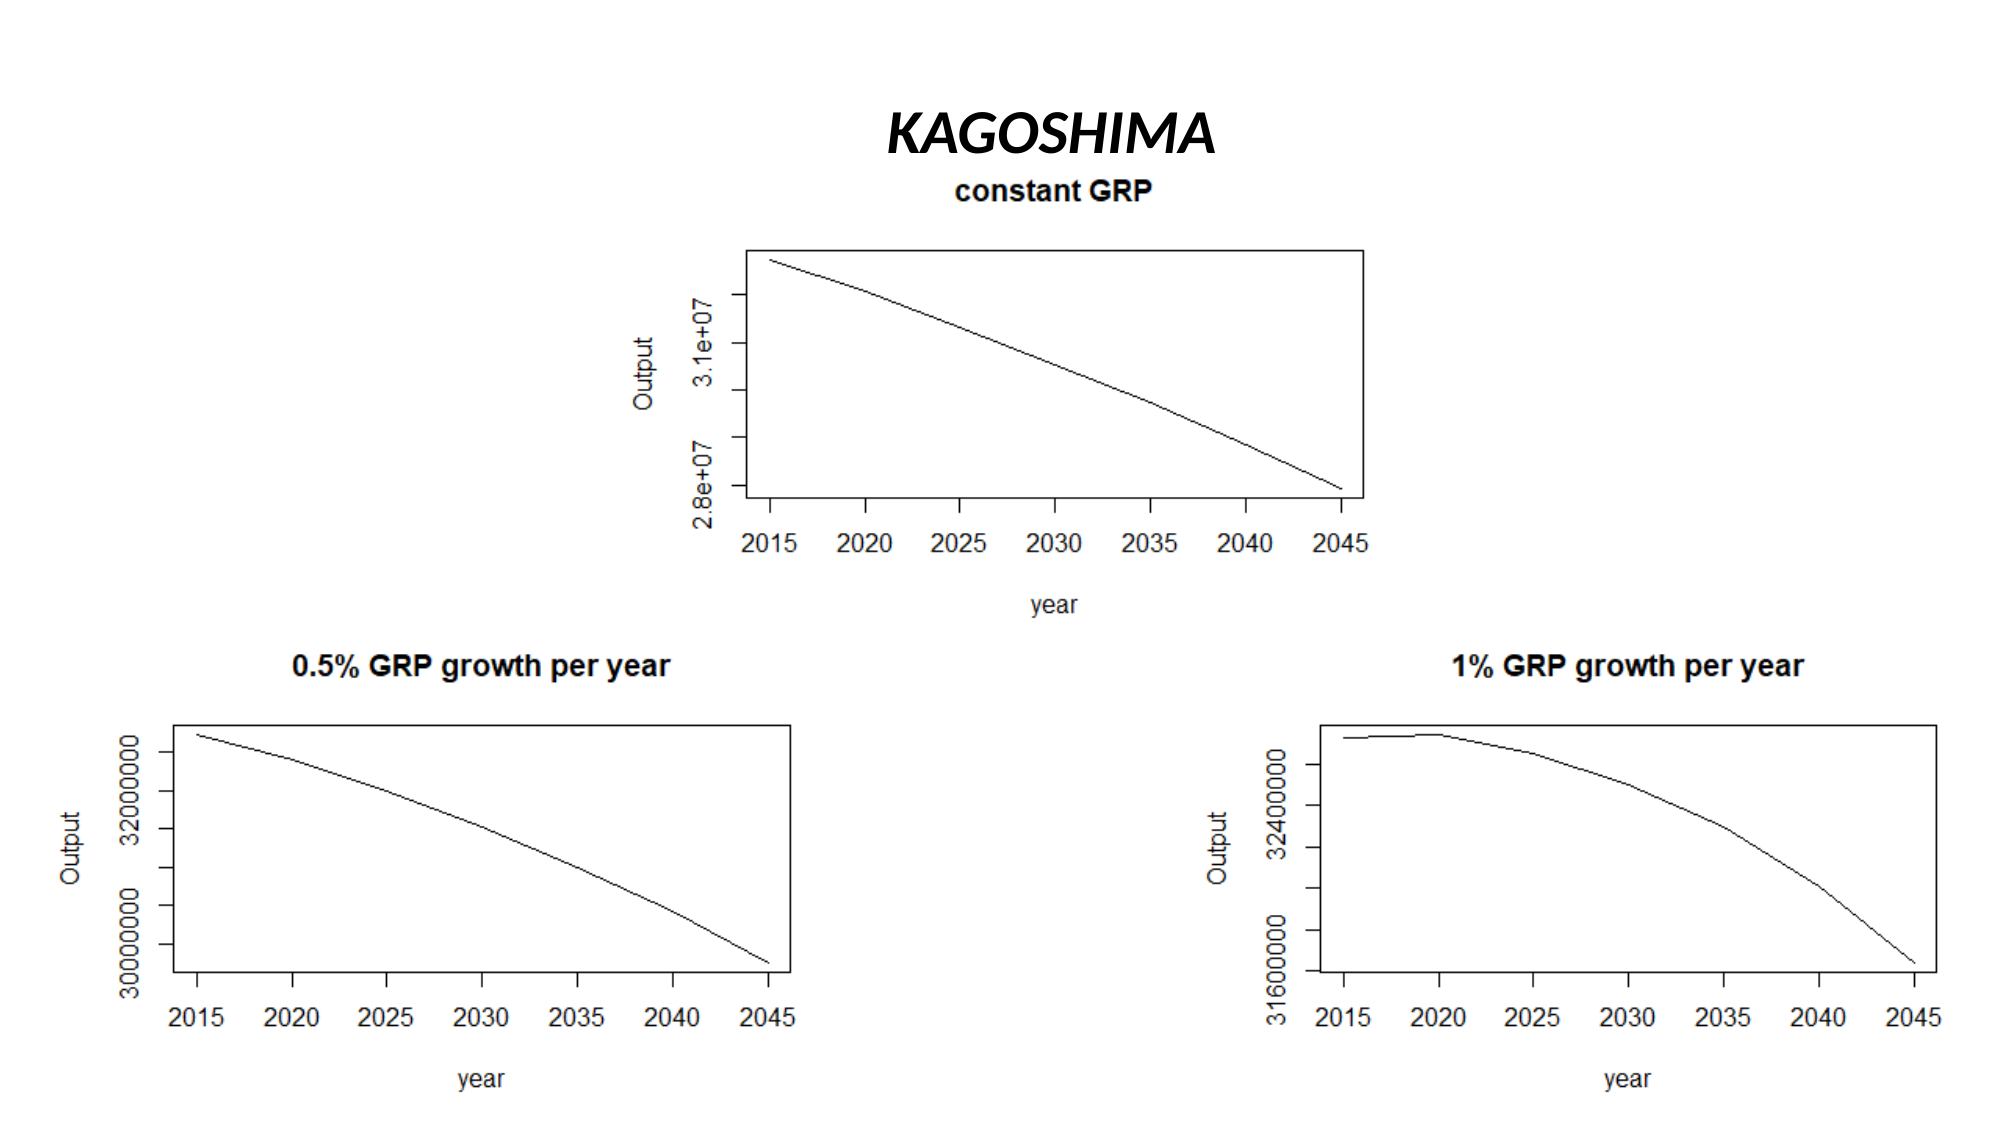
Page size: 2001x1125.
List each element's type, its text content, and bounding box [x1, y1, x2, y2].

picture [51, 128, 2000, 1125]
text_box KAGOSHIMA [872, 83, 1232, 128]
